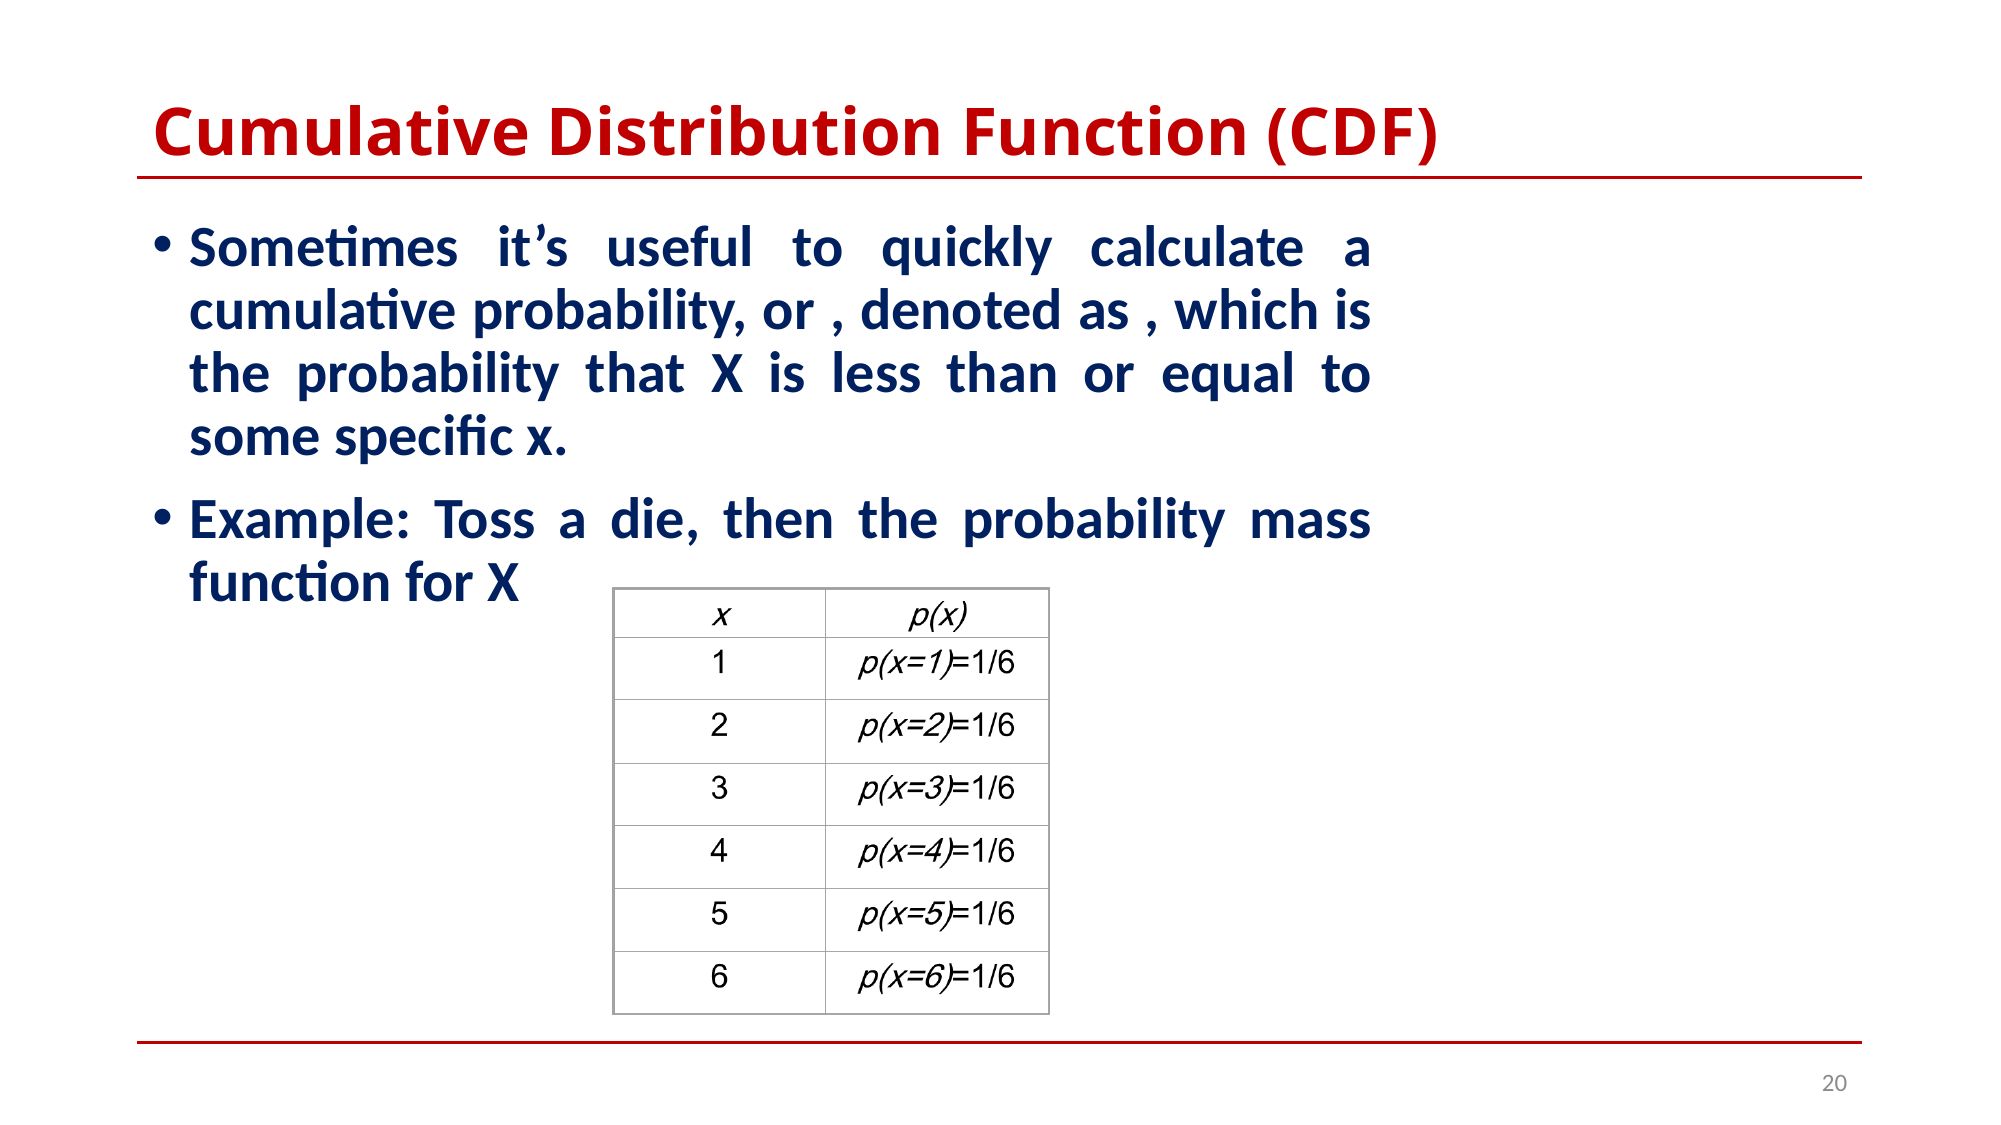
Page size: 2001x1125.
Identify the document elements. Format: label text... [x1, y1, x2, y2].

slide_number 20 [1412, 1051, 1863, 1111]
picture [612, 584, 1050, 1015]
title Cumulative Distribution Function (CDF) [137, 90, 1863, 178]
